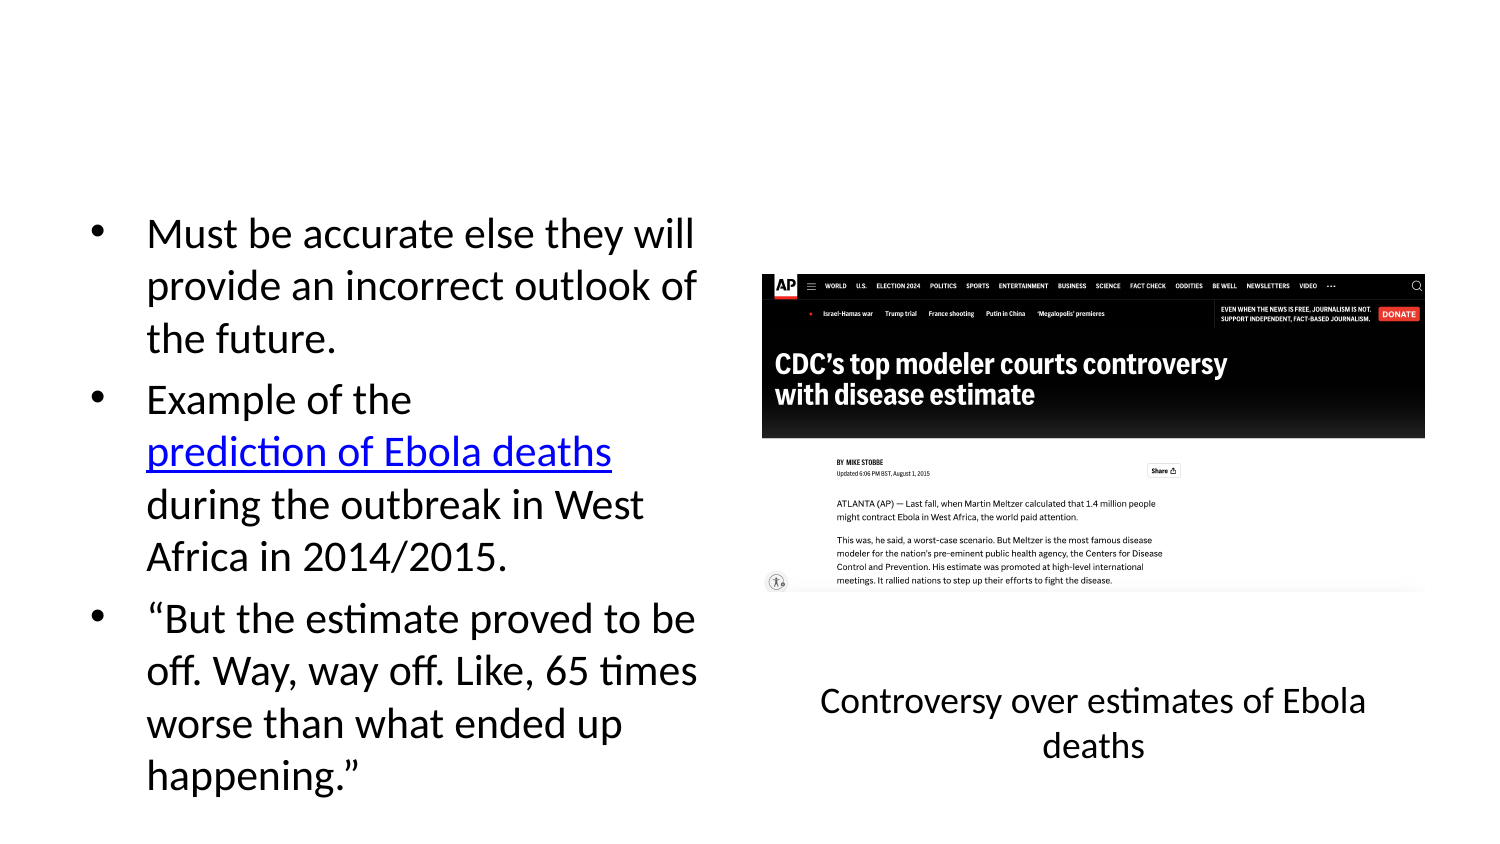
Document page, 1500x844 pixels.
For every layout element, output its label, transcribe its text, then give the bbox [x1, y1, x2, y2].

list Must be accurate else they will provide an incorrect outlook of the future. Example of the prediction of Ebola deaths during the outbreak in West Africa in 2014/2015. “But the estimate proved to be off. Way, way off. Like, 65 times worse than what ended up happening.” [75, 196, 738, 754]
picture [762, 274, 1426, 592]
text_box Controversy over estimates of Ebola deaths [762, 668, 1425, 753]
